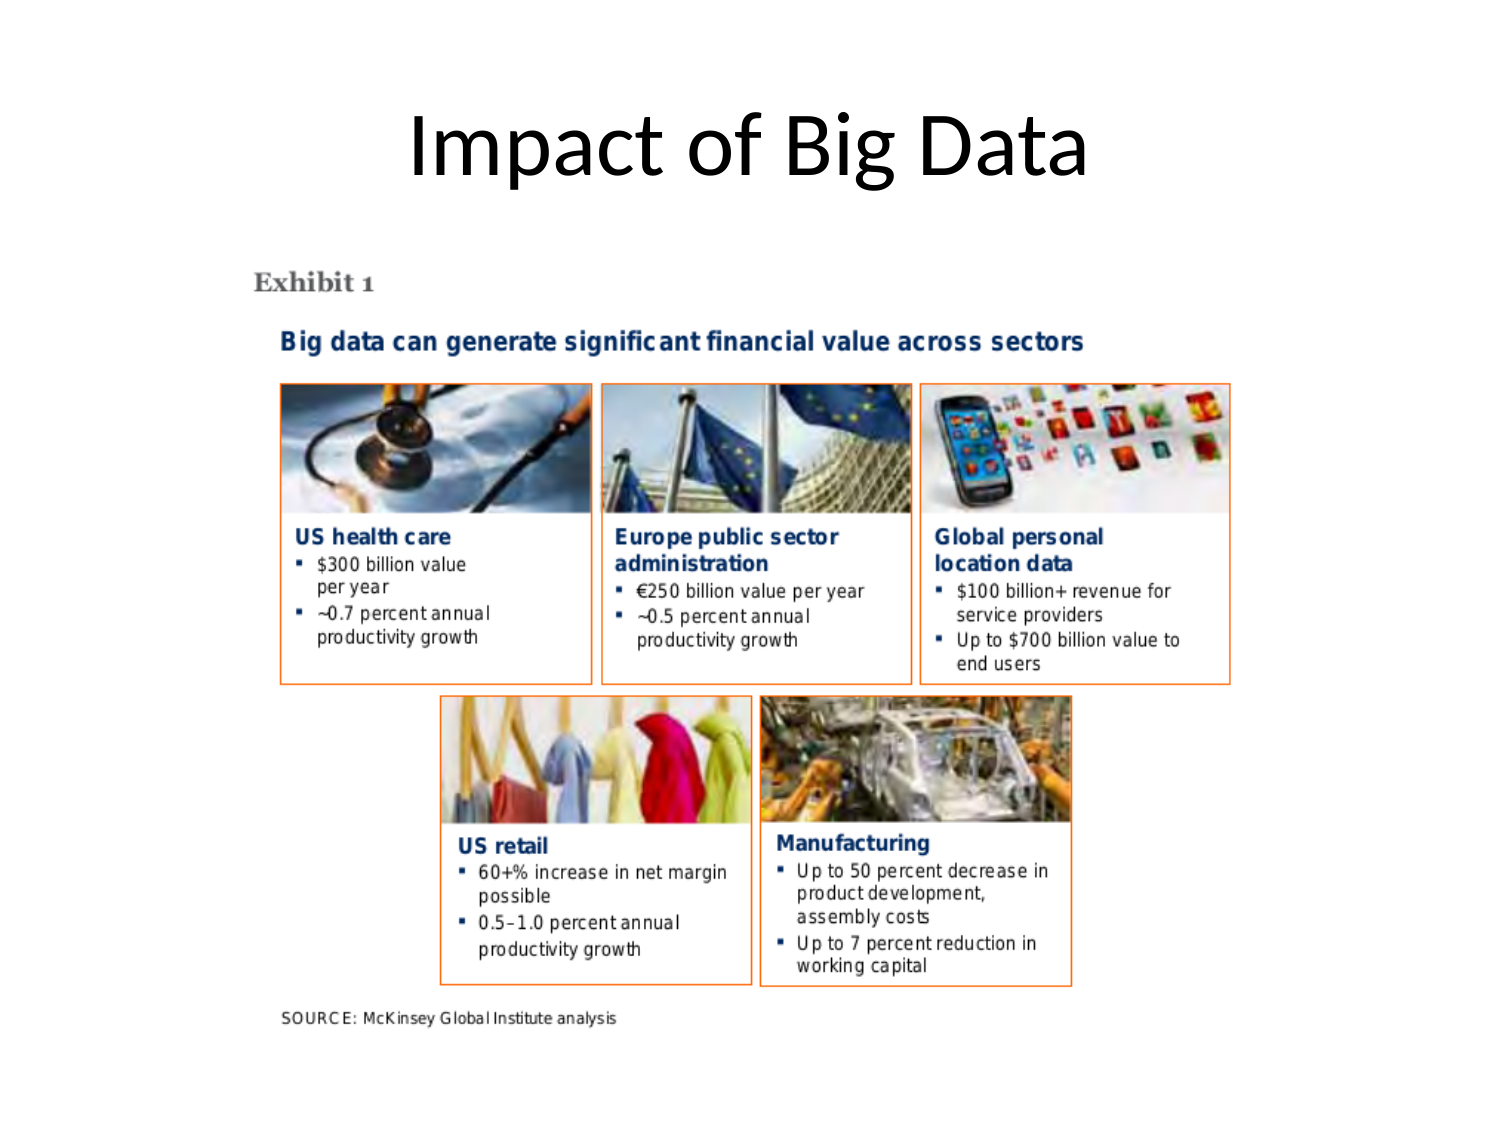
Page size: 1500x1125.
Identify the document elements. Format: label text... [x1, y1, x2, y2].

title Impact of Big Data [75, 45, 1425, 233]
picture [212, 262, 1339, 1038]
